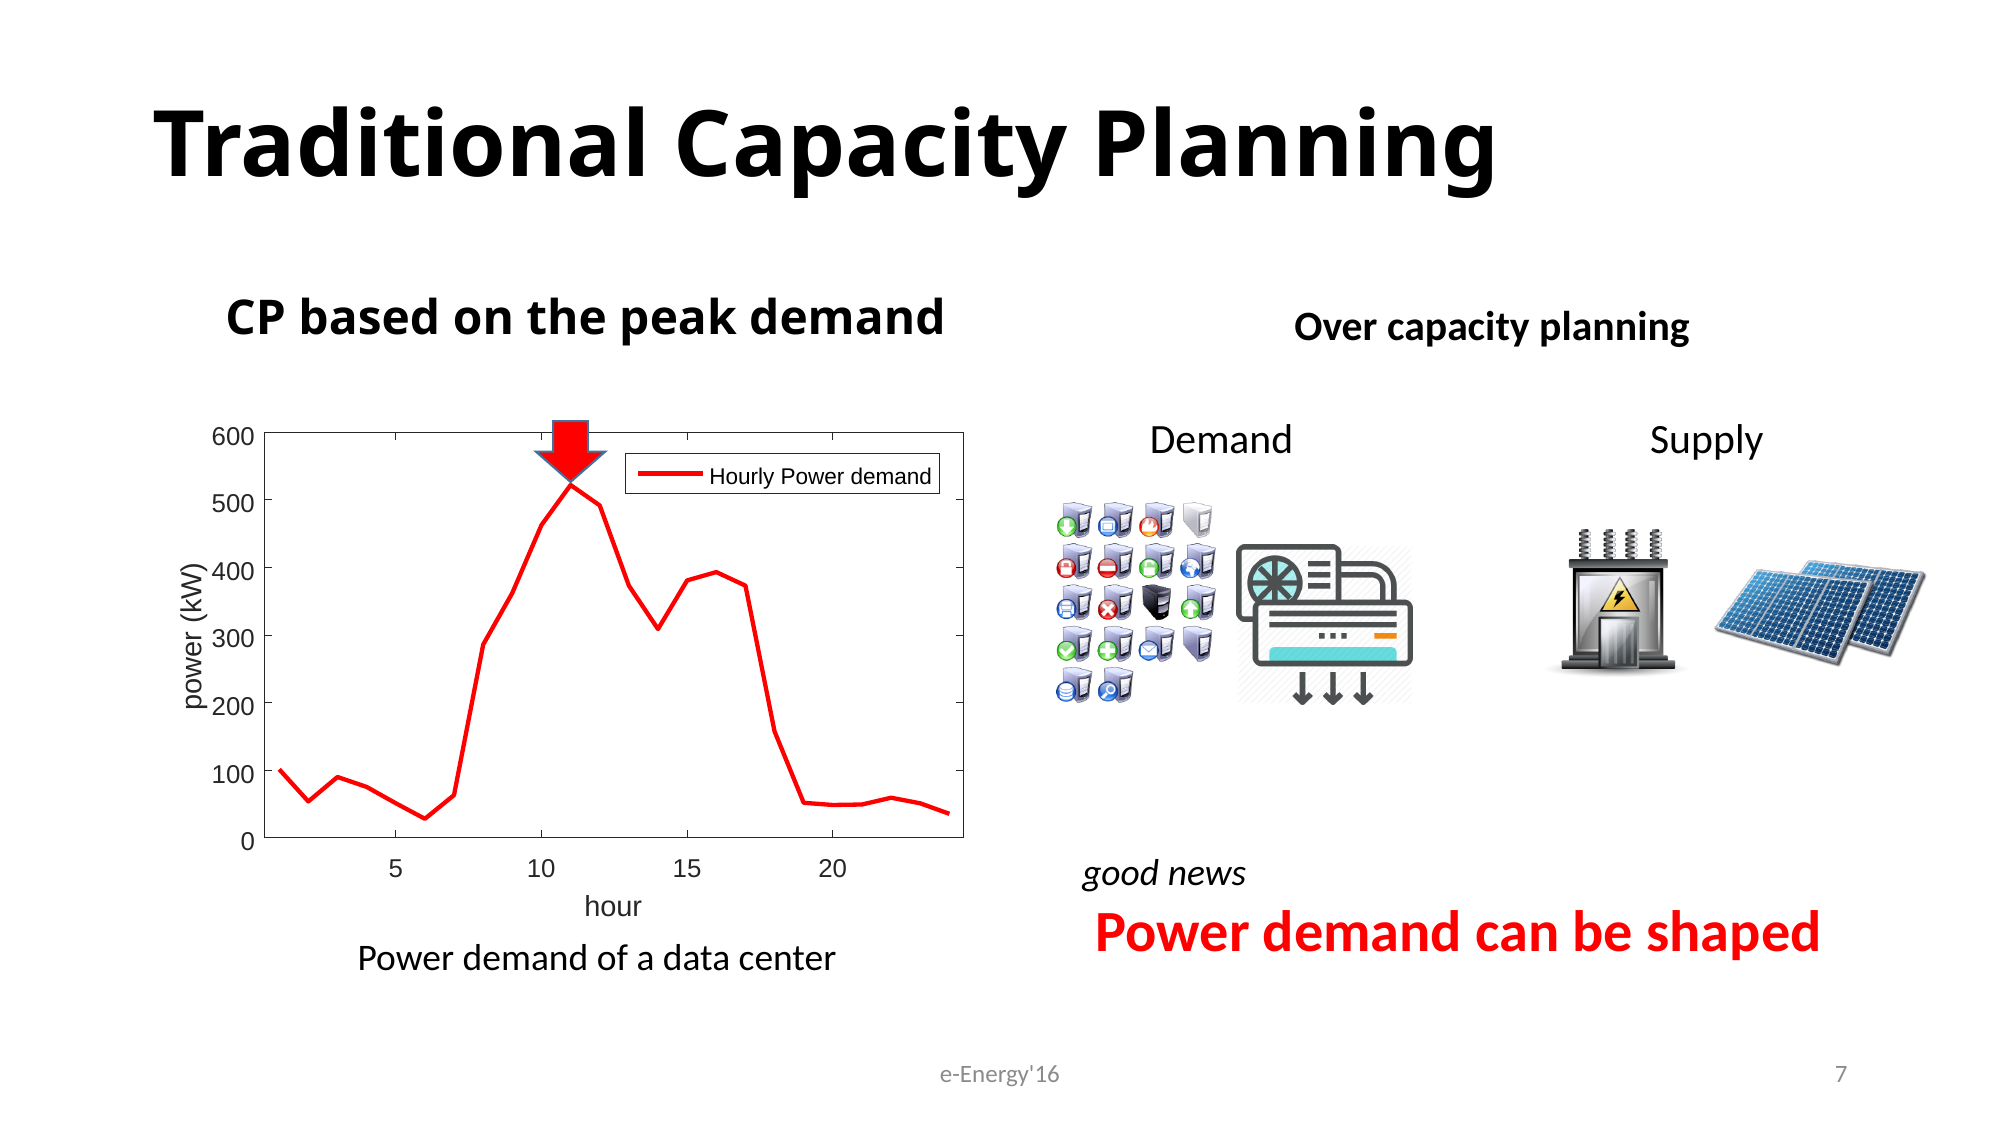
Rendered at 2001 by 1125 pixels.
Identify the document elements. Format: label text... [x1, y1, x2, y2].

text_box Traditional Capacity Planning [137, 37, 1863, 255]
footer e-Energy'16 [662, 1042, 1338, 1103]
text_box good news Power demand can be shaped [1067, 840, 1909, 970]
picture [1540, 525, 1949, 678]
text_box Demand [1135, 404, 1373, 470]
text_box Supply [1635, 404, 1779, 470]
text_box Over capacity planning [1279, 291, 1706, 357]
slide_number 7 [1412, 1042, 1863, 1103]
text_box [210, 920, 1153, 986]
title CP based on the peak demand [210, 272, 1068, 365]
text_box Power demand of a data center [342, 925, 852, 985]
picture [1236, 544, 1413, 705]
picture [1052, 499, 1218, 705]
picture [146, 393, 1048, 919]
